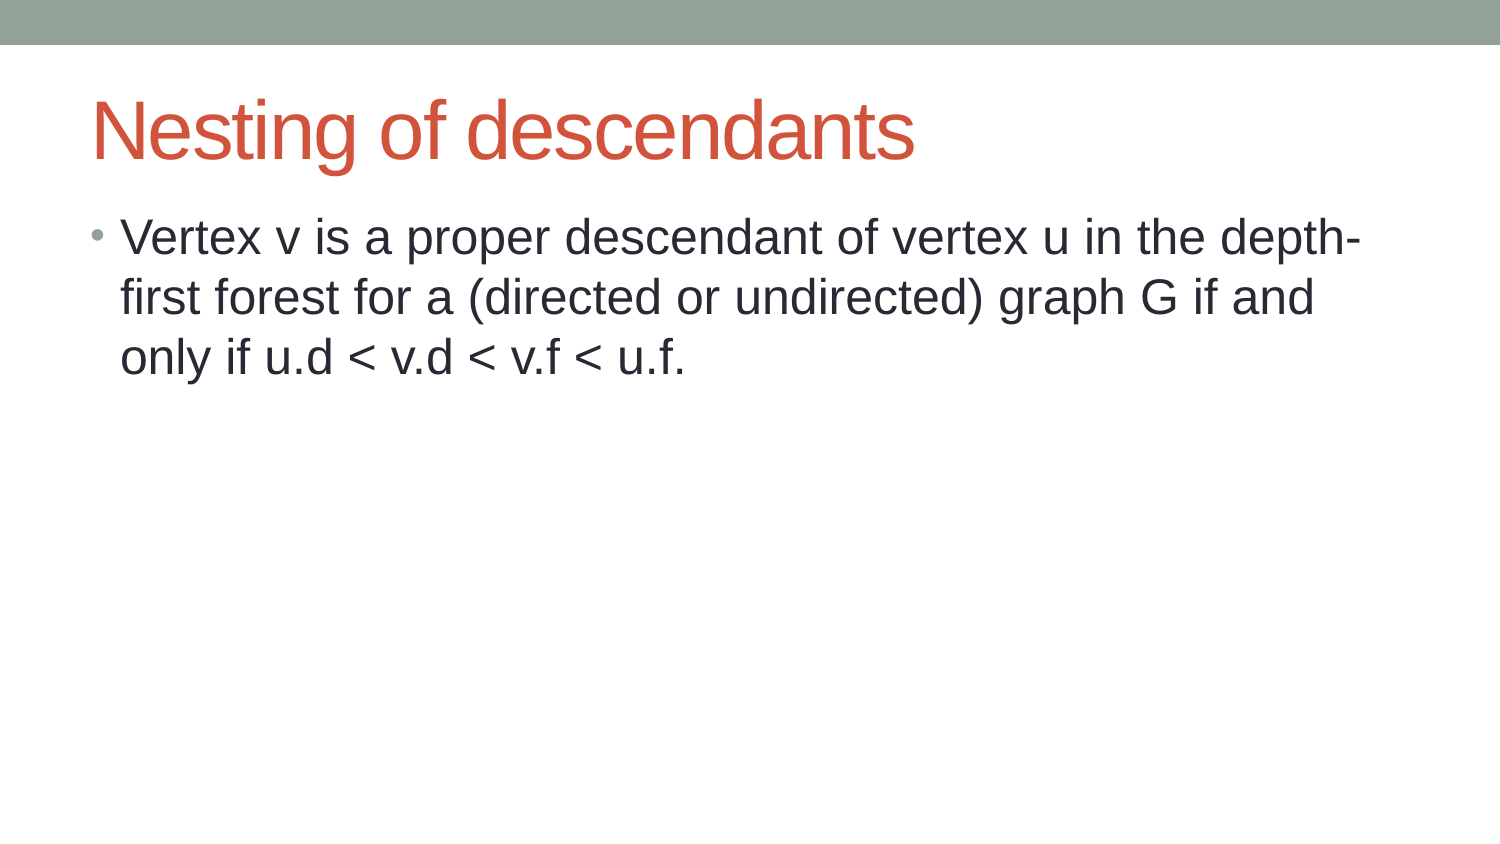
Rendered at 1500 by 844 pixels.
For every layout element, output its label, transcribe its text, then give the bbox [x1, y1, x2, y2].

list Vertex v is a proper descendant of vertex u in the depth-first forest for a (directed or undirected) graph G if and only if u.d < v.d < v.f < u.f. [75, 196, 1425, 797]
title Nesting of descendants [75, 65, 1425, 188]
